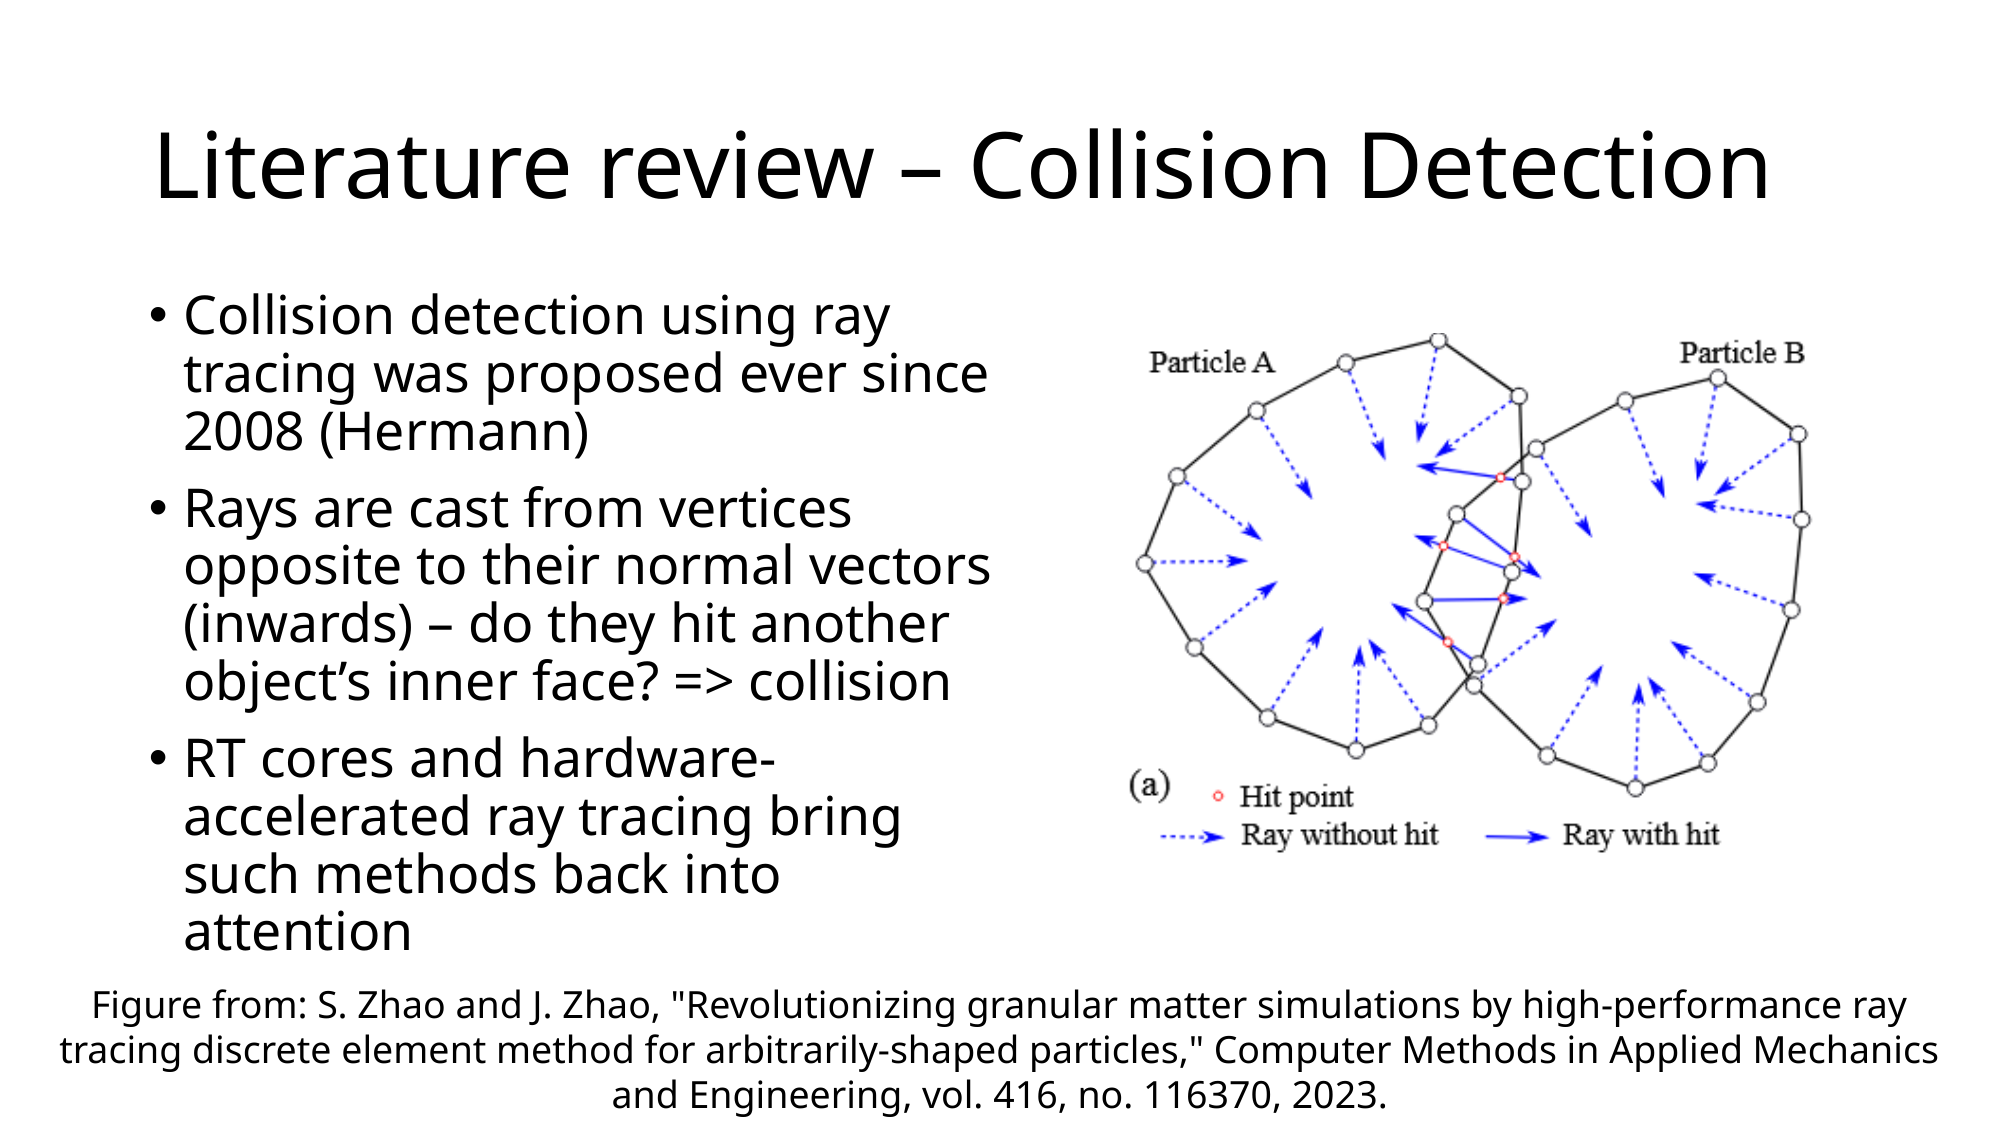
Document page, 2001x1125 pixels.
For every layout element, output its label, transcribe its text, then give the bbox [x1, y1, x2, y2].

list Collision detection using ray tracing was proposed ever since 2008 (Hermann) Rays are cast from vertices opposite to their normal vectors (inwards) – do they hit another object’s inner face? => collision RT cores and hardware-accelerated ray tracing bring such methods back into attention [133, 280, 1015, 973]
picture [1086, 333, 1823, 885]
text_box Figure from: S. Zhao and J. Zhao, "Revolutionizing granular matter simulations by high-performance ray tracing discrete element method for arbitrarily-shaped particles," Computer Methods in Applied Mechanics and Engineering, vol. 416, no. 116370, 2023. [21, 973, 1979, 1124]
title Literature review – Collision Detection [137, 59, 1863, 278]
